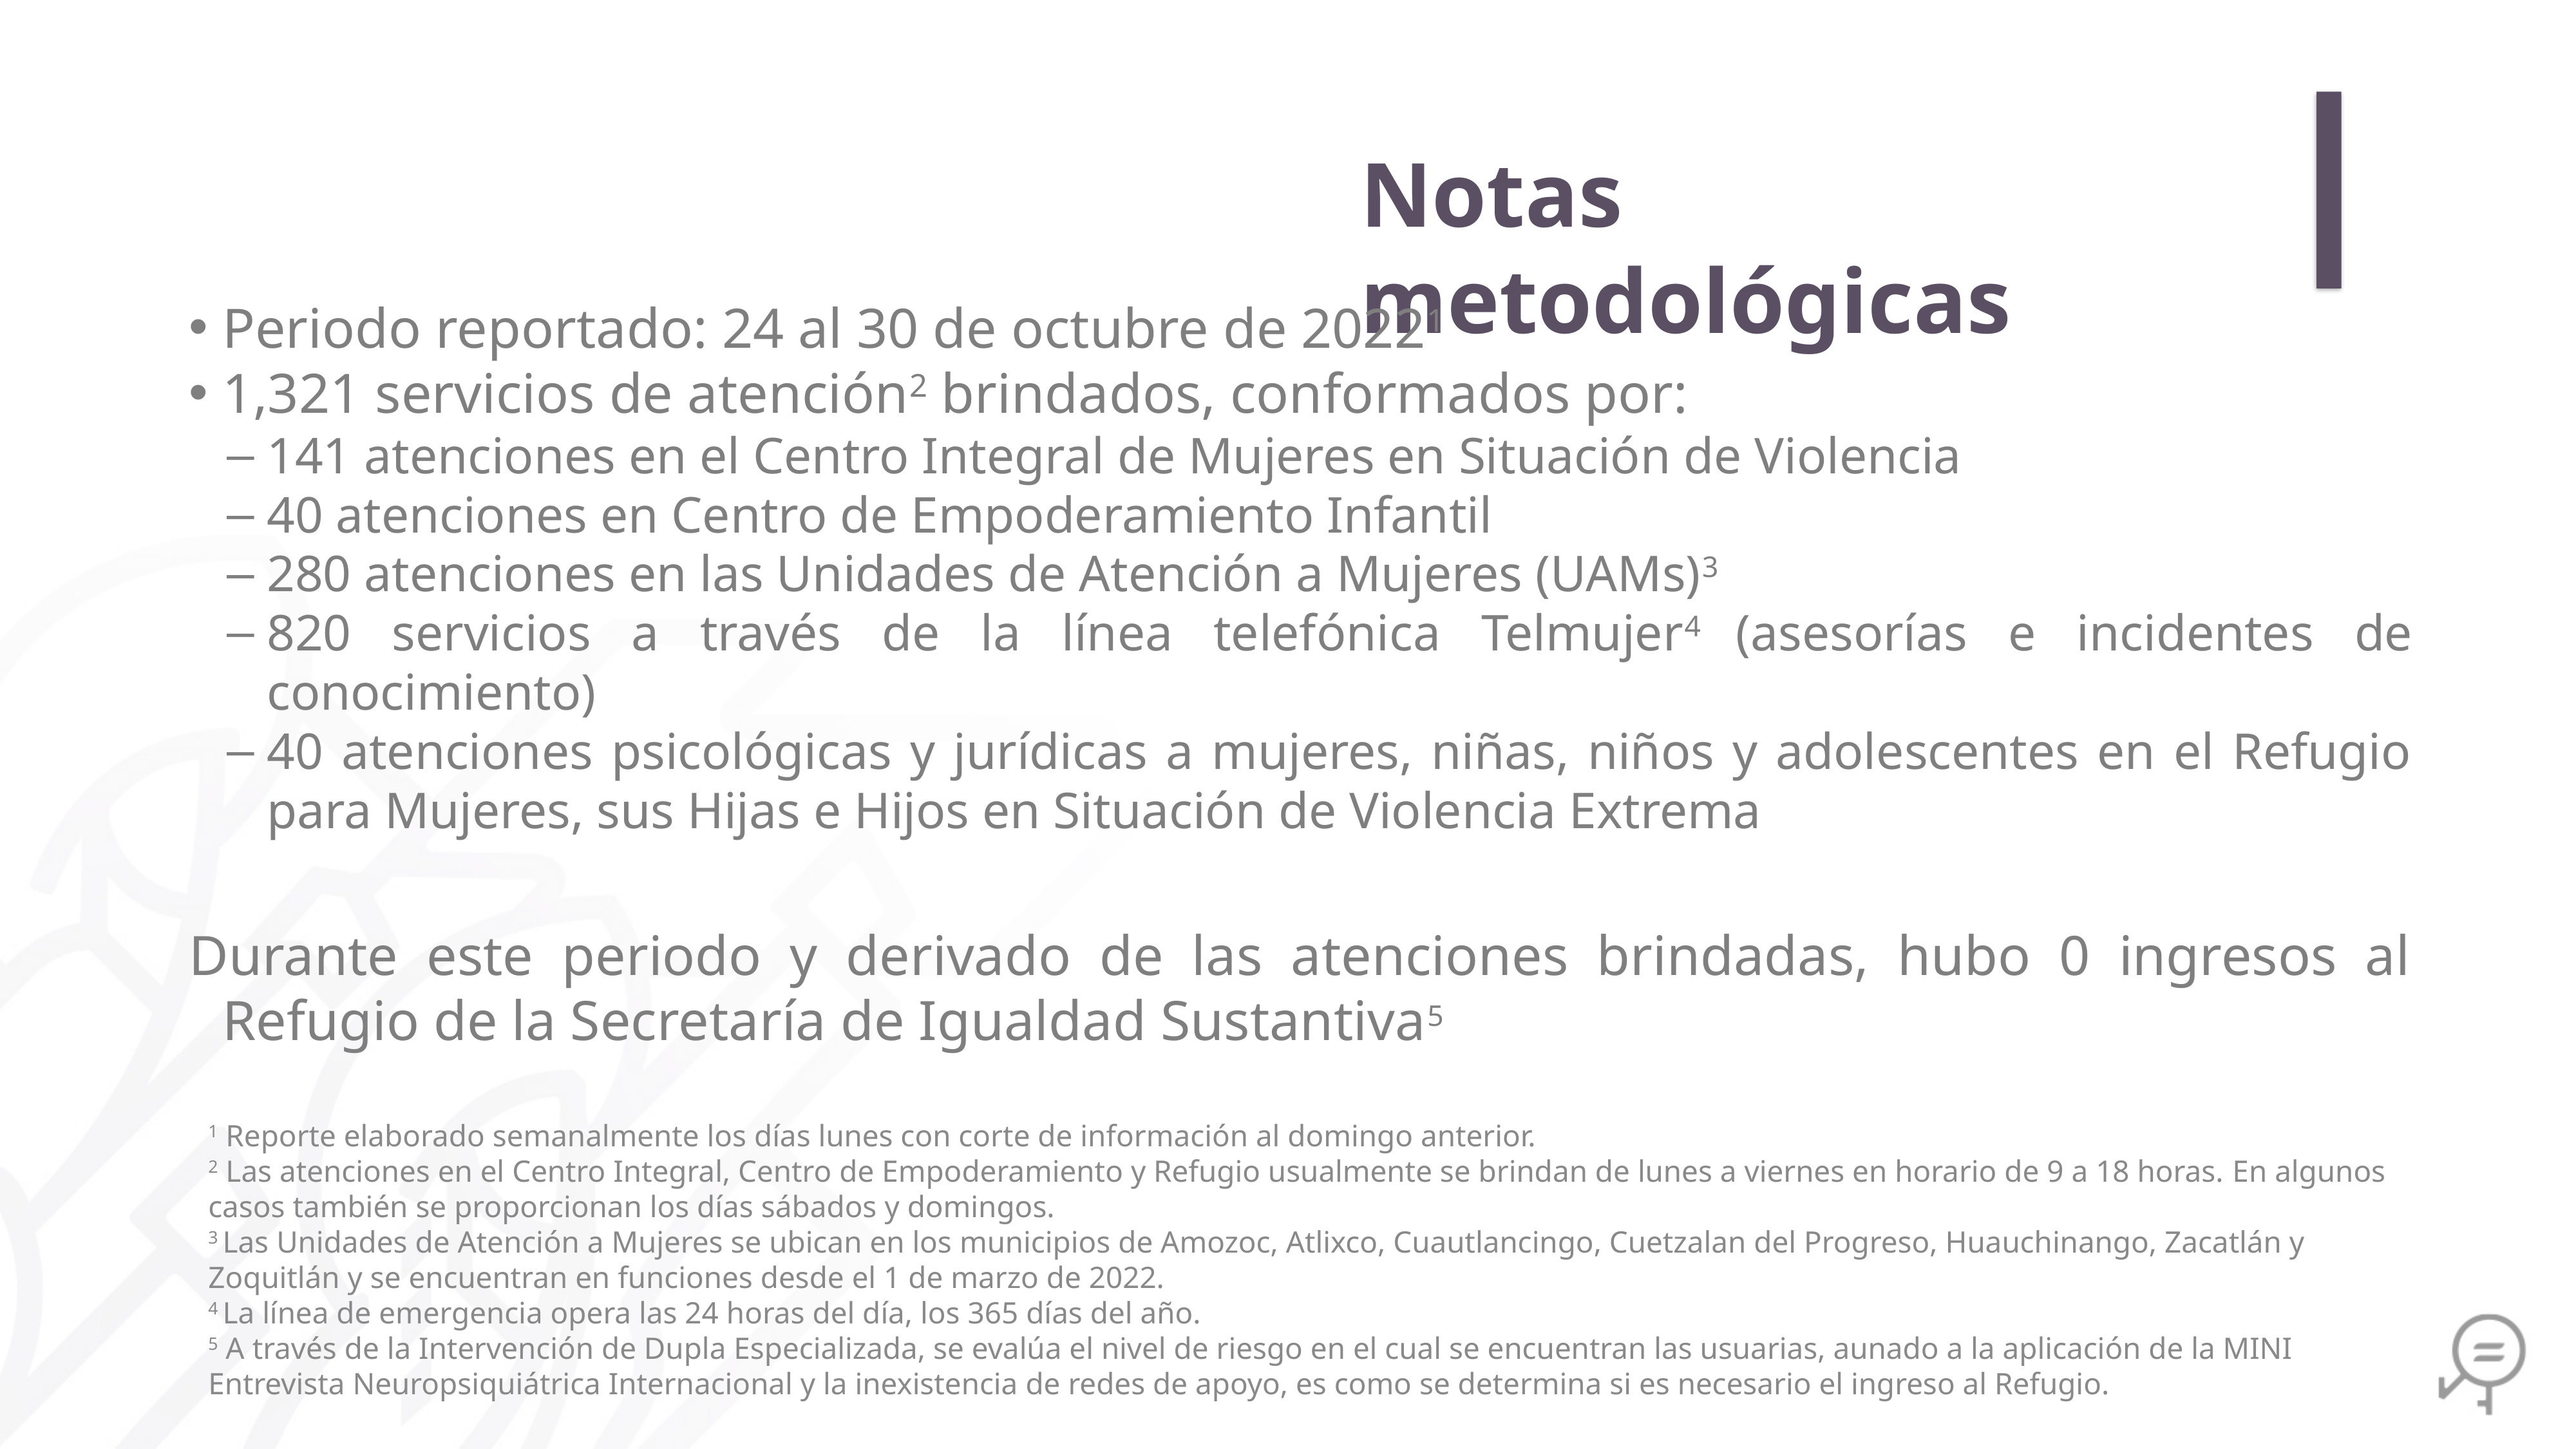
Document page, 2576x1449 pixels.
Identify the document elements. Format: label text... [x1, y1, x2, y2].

text_box Notas metodológicas [1341, 129, 2264, 251]
list Periodo reportado: 24 al 30 de octubre de 20221 1,321 servicios de atención2 brindados, conformados por: 141 atenciones en el Centro Integral de Mujeres en Situación de Violencia 40 atenciones en Centro de Empoderamiento Infantil 280 atenciones en las Unidades de Atención a Mujeres (UAMs)3 820 servicios a través de la línea telefónica Telmujer4 (asesorías e incidentes de conocimiento) 40 atenciones psicológicas y jurídicas a mujeres, niñas, niños y adolescentes en el Refugio para Mujeres, sus Hijas e Hijos en Situación de Violencia Extrema Durante este periodo y derivado de las atenciones brindadas, hubo 0 ingresos al Refugio de la Secretaría de Igualdad Sustantiva5 [178, 288, 2424, 1063]
text_box [2316, 91, 2342, 288]
text_box 1 Reporte elaborado semanalmente los días lunes con corte de información al domingo anterior. 2 Las atenciones en el Centro Integral, Centro de Empoderamiento y Refugio usualmente se brindan de lunes a viernes en horario de 9 a 18 horas. En algunos casos también se proporcionan los días sábados y domingos. 3 Las Unidades de Atención a Mujeres se ubican en los municipios de Amozoc, Atlixco, Cuautlancingo, Cuetzalan del Progreso, Huauchinango, Zacatlán y Zoquitlán y se encuentran en funciones desde el 1 de marzo de 2022. 4 La línea de emergencia opera las 24 horas del día, los 365 días del año. 5 A través de la Intervención de Dupla Especializada, se evalúa el nivel de riesgo en el cual se encuentran las usuarias, aunado a la aplicación de la MINI Entrevista Neuropsiquiátrica Internacional y la inexistencia de redes de apoyo, es como se determina si es necesario el ingreso al Refugio. [198, 1126, 2424, 1392]
